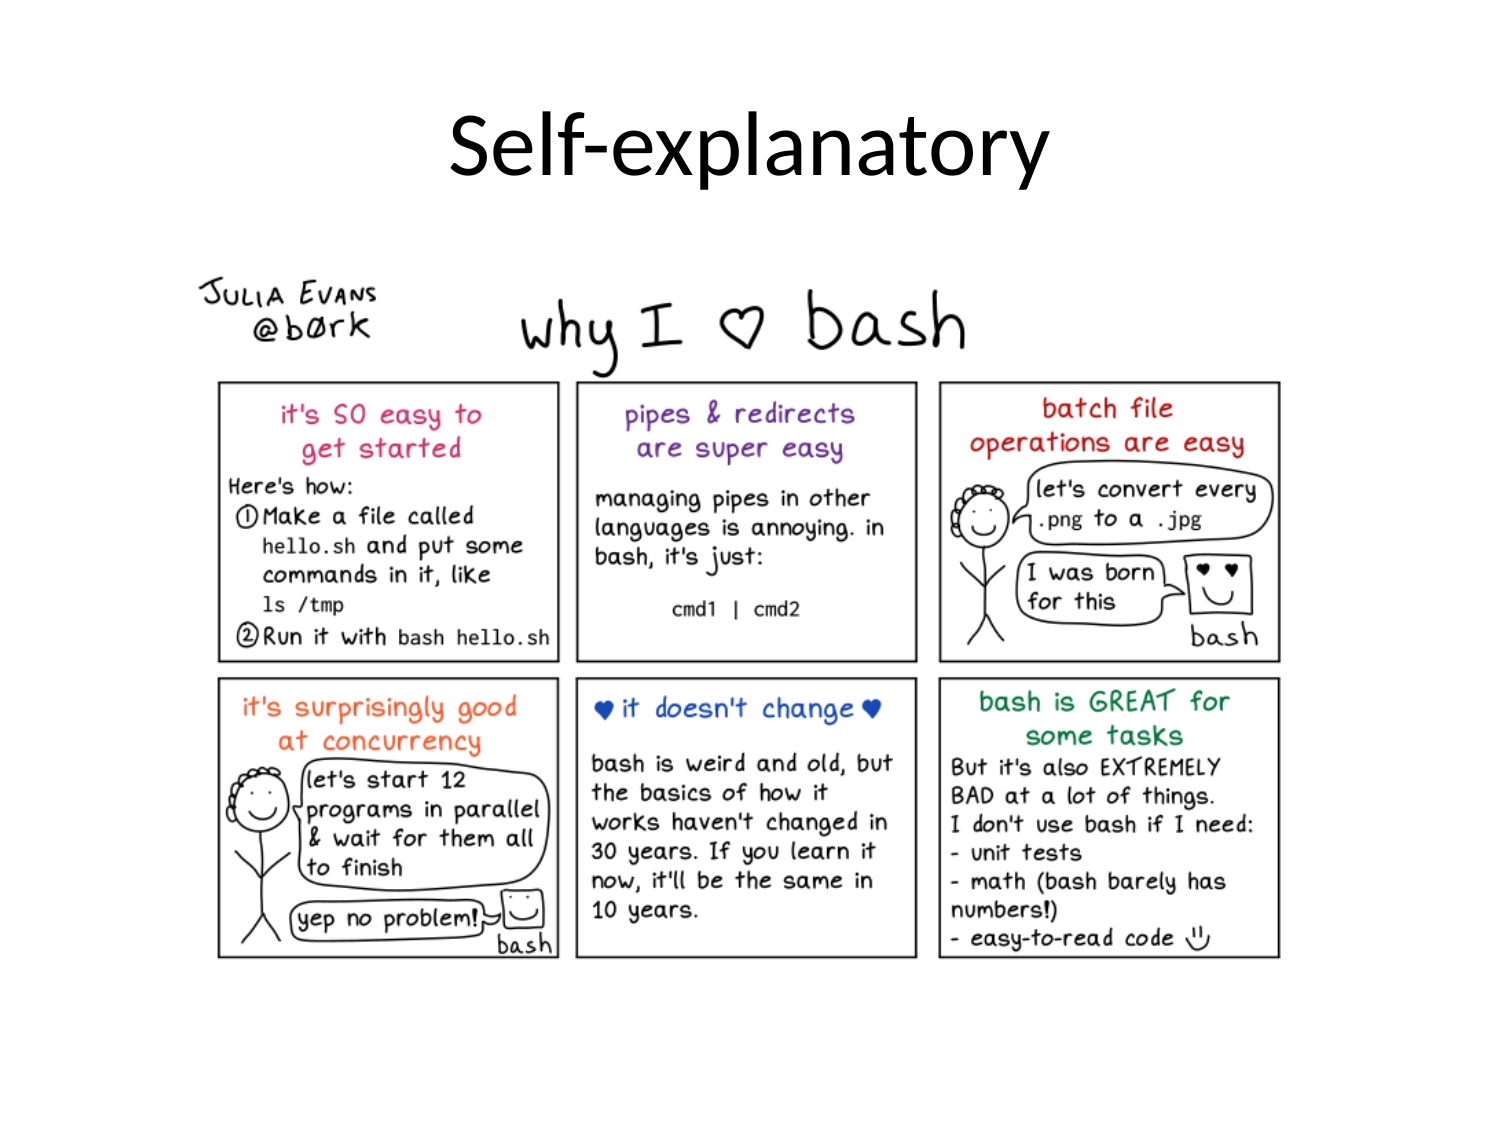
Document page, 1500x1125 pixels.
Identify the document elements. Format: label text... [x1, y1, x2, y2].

title Self-explanatory [75, 45, 1425, 233]
picture [189, 262, 1311, 1005]
